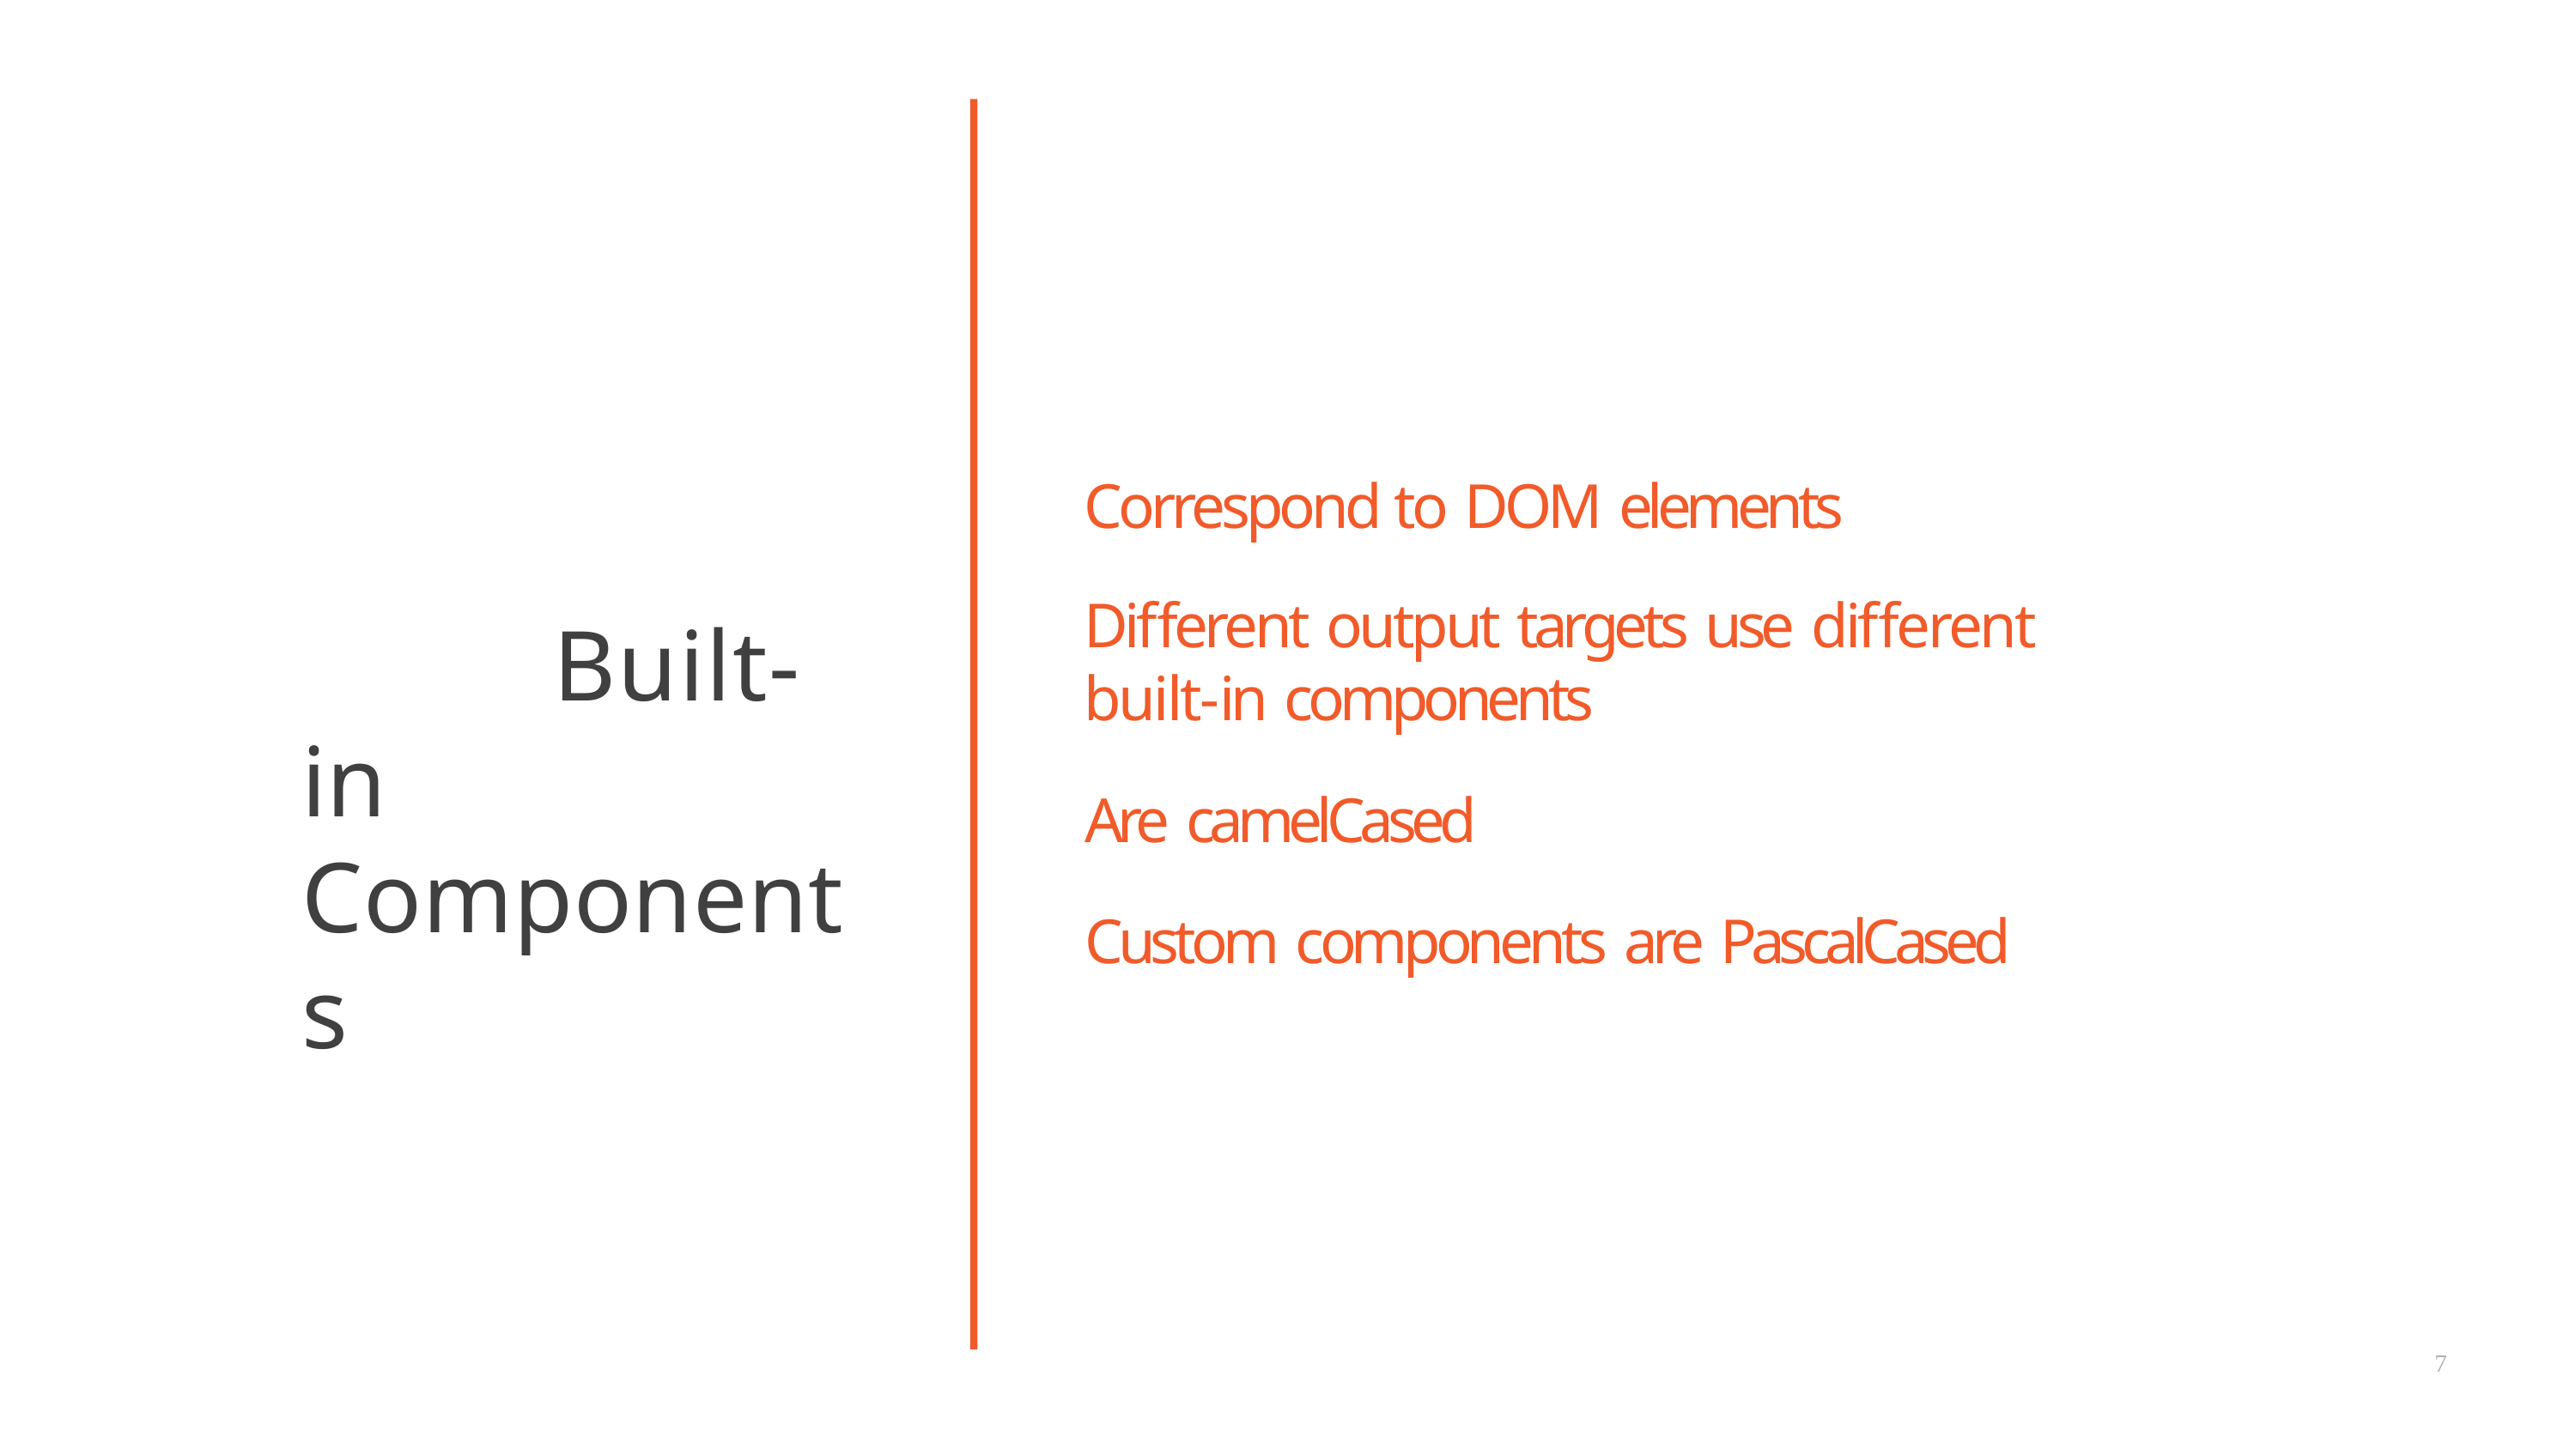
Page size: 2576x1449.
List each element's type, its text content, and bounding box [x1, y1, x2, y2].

title Correspond to DOM elements [1082, 465, 1945, 585]
slide_number 7 [1855, 1347, 2447, 1420]
text_box Built-in Components [300, 603, 865, 1068]
text_box Different output targets use different built-in components Are camelCased Custom components are PascalCased [1082, 585, 2178, 976]
